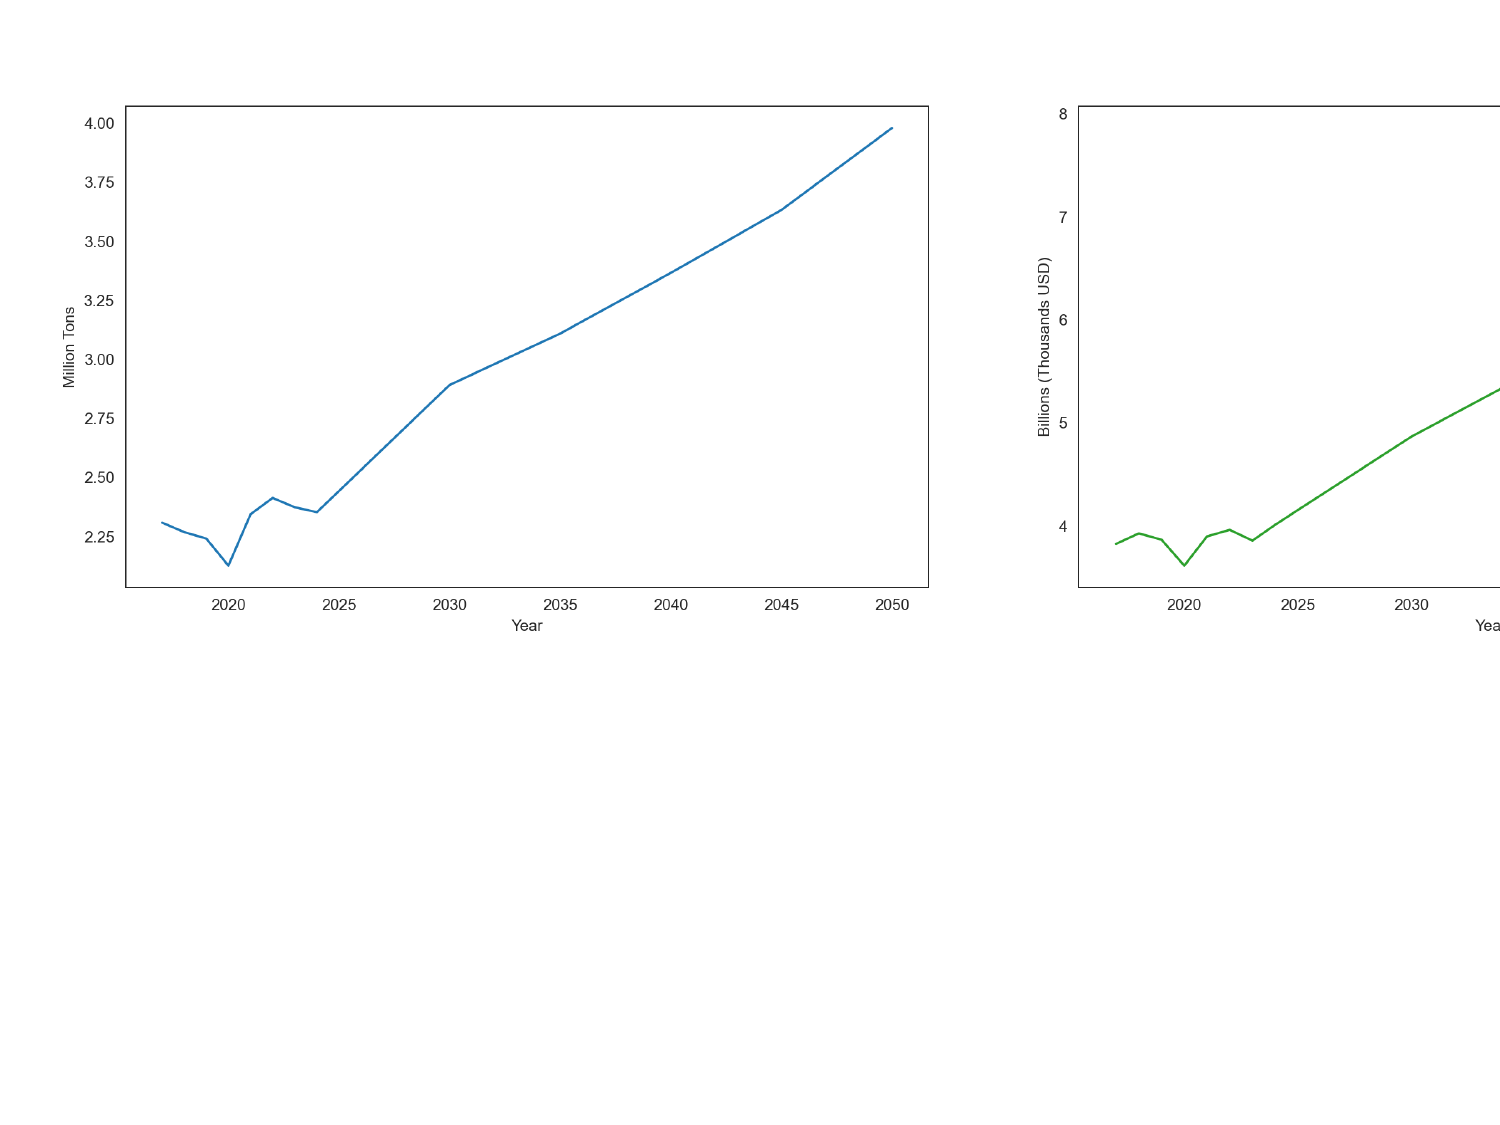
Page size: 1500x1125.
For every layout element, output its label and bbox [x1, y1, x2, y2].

picture [44, 89, 946, 653]
picture [1019, 89, 1500, 653]
